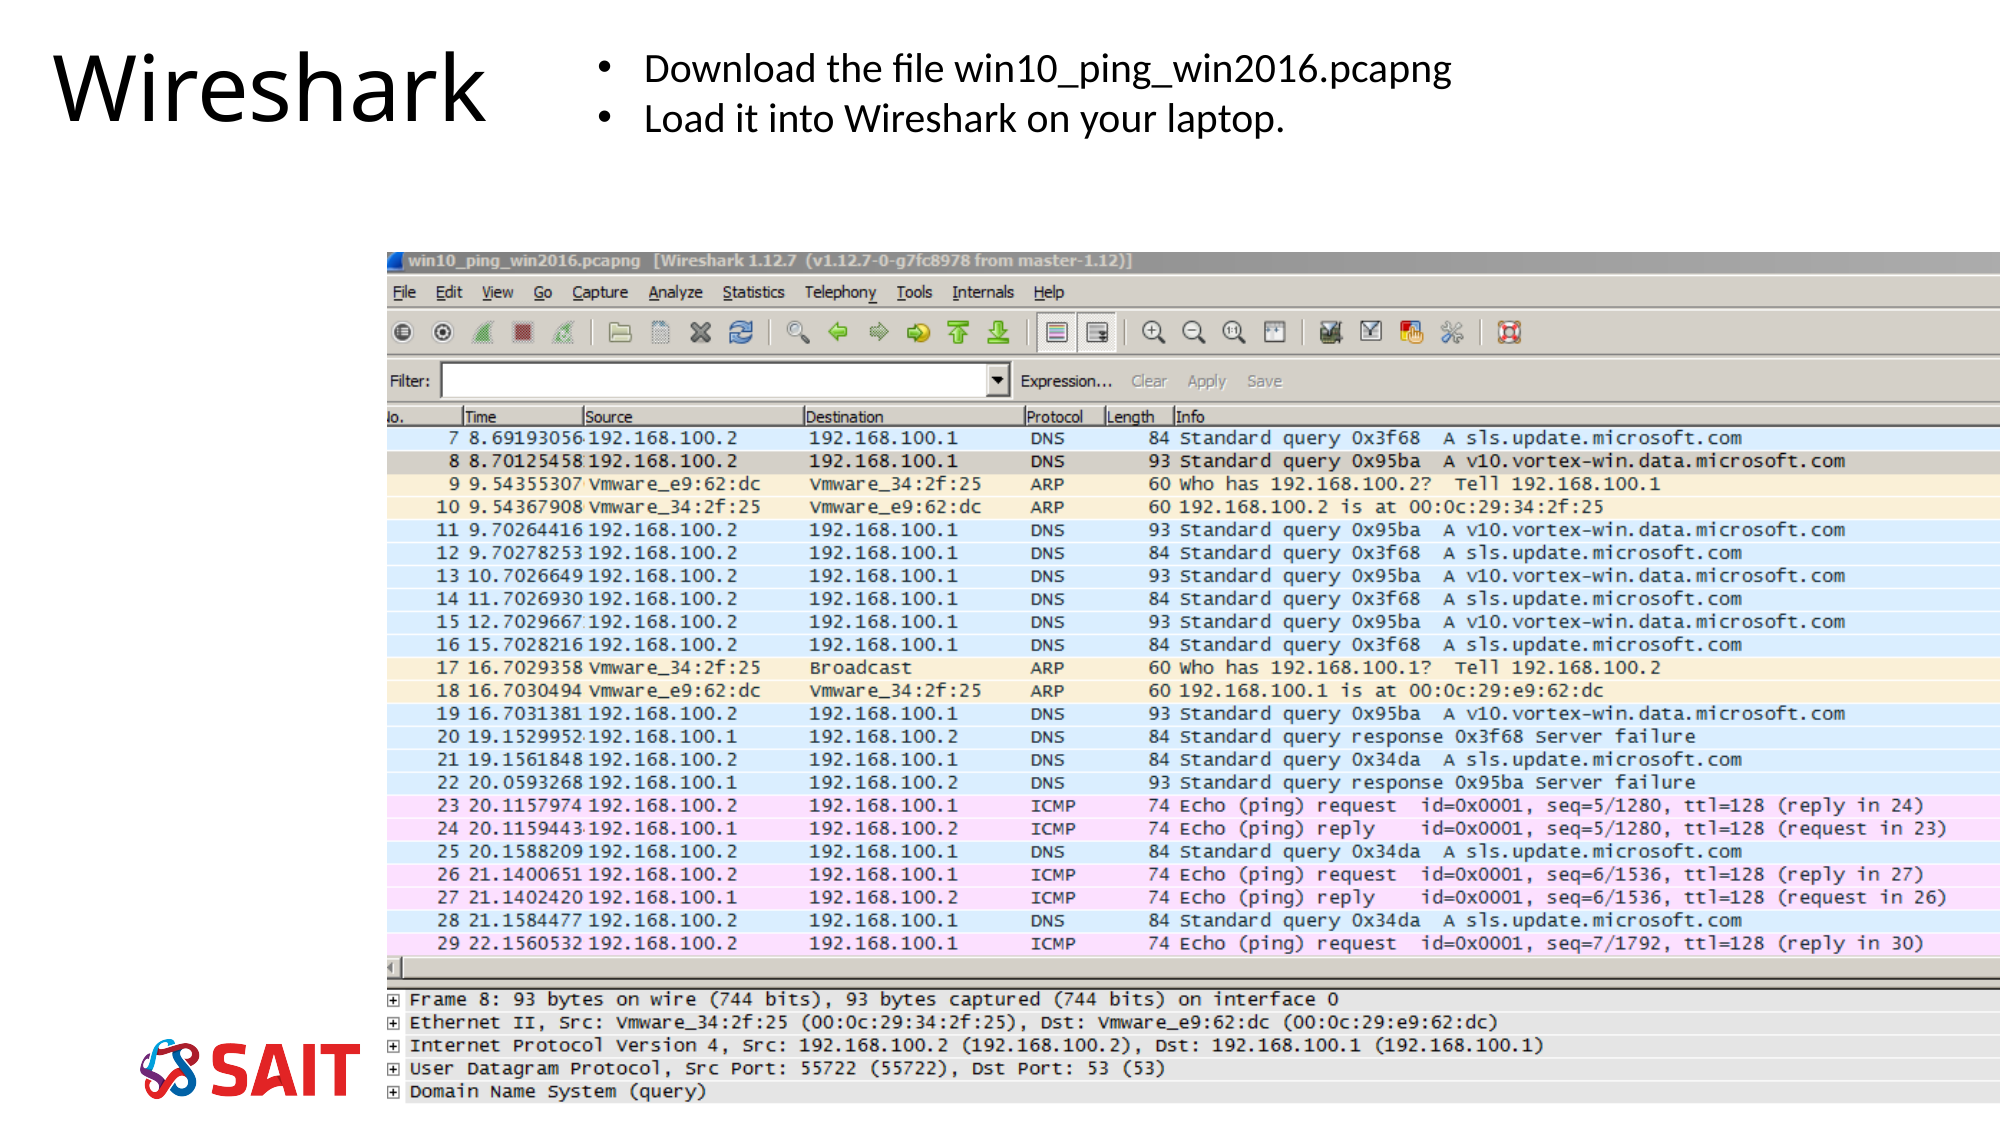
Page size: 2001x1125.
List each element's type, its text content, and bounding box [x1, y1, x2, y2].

text_box Wireshark [37, 33, 1763, 150]
text_box Download the file win10_ping_win2016.pcapng Load it into Wireshark on your laptop. [582, 33, 1817, 149]
picture [114, 252, 2000, 1125]
